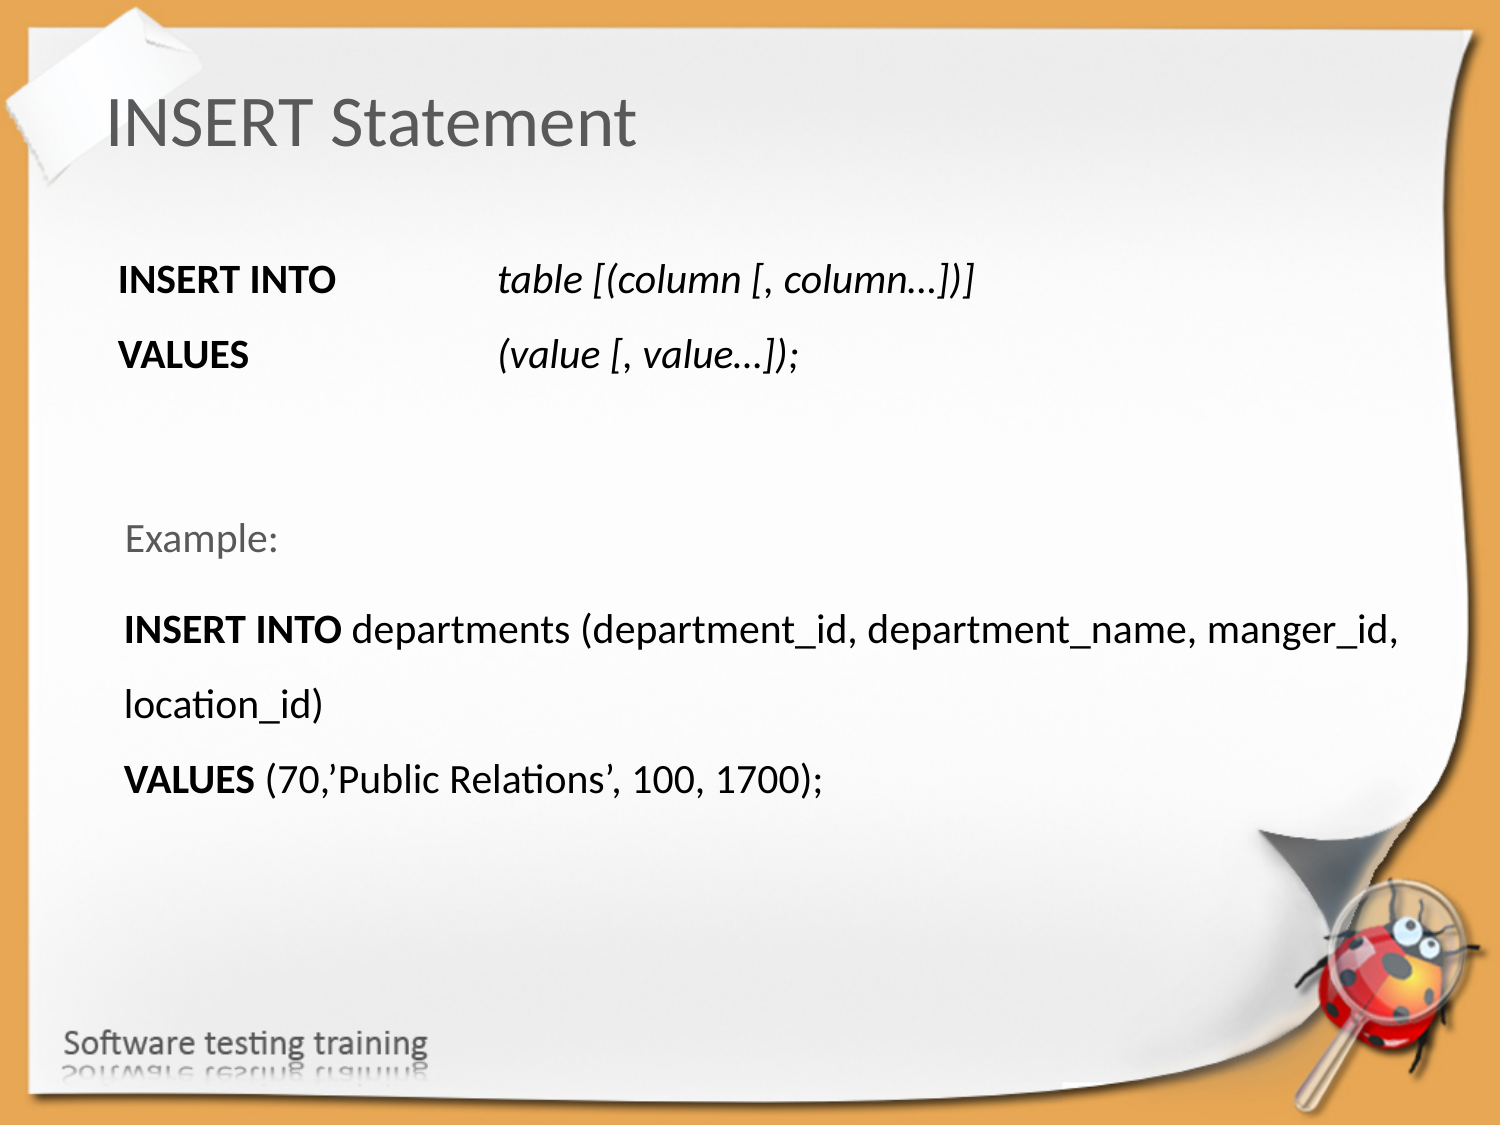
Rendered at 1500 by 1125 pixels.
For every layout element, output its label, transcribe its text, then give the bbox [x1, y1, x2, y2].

text_box INSERT INTO departments (department_id, department_name, manger_id, location_id) VALUES (70,’Public Relations’, 100, 1700); [109, 568, 1432, 809]
text_box INSERT INTO table [(column [, column…])] VALUES (value [, value…]); [103, 219, 1427, 385]
picture [0, 0, 1500, 1125]
text_box Example: [110, 503, 295, 568]
text_box INSERT Statement [90, 66, 654, 169]
